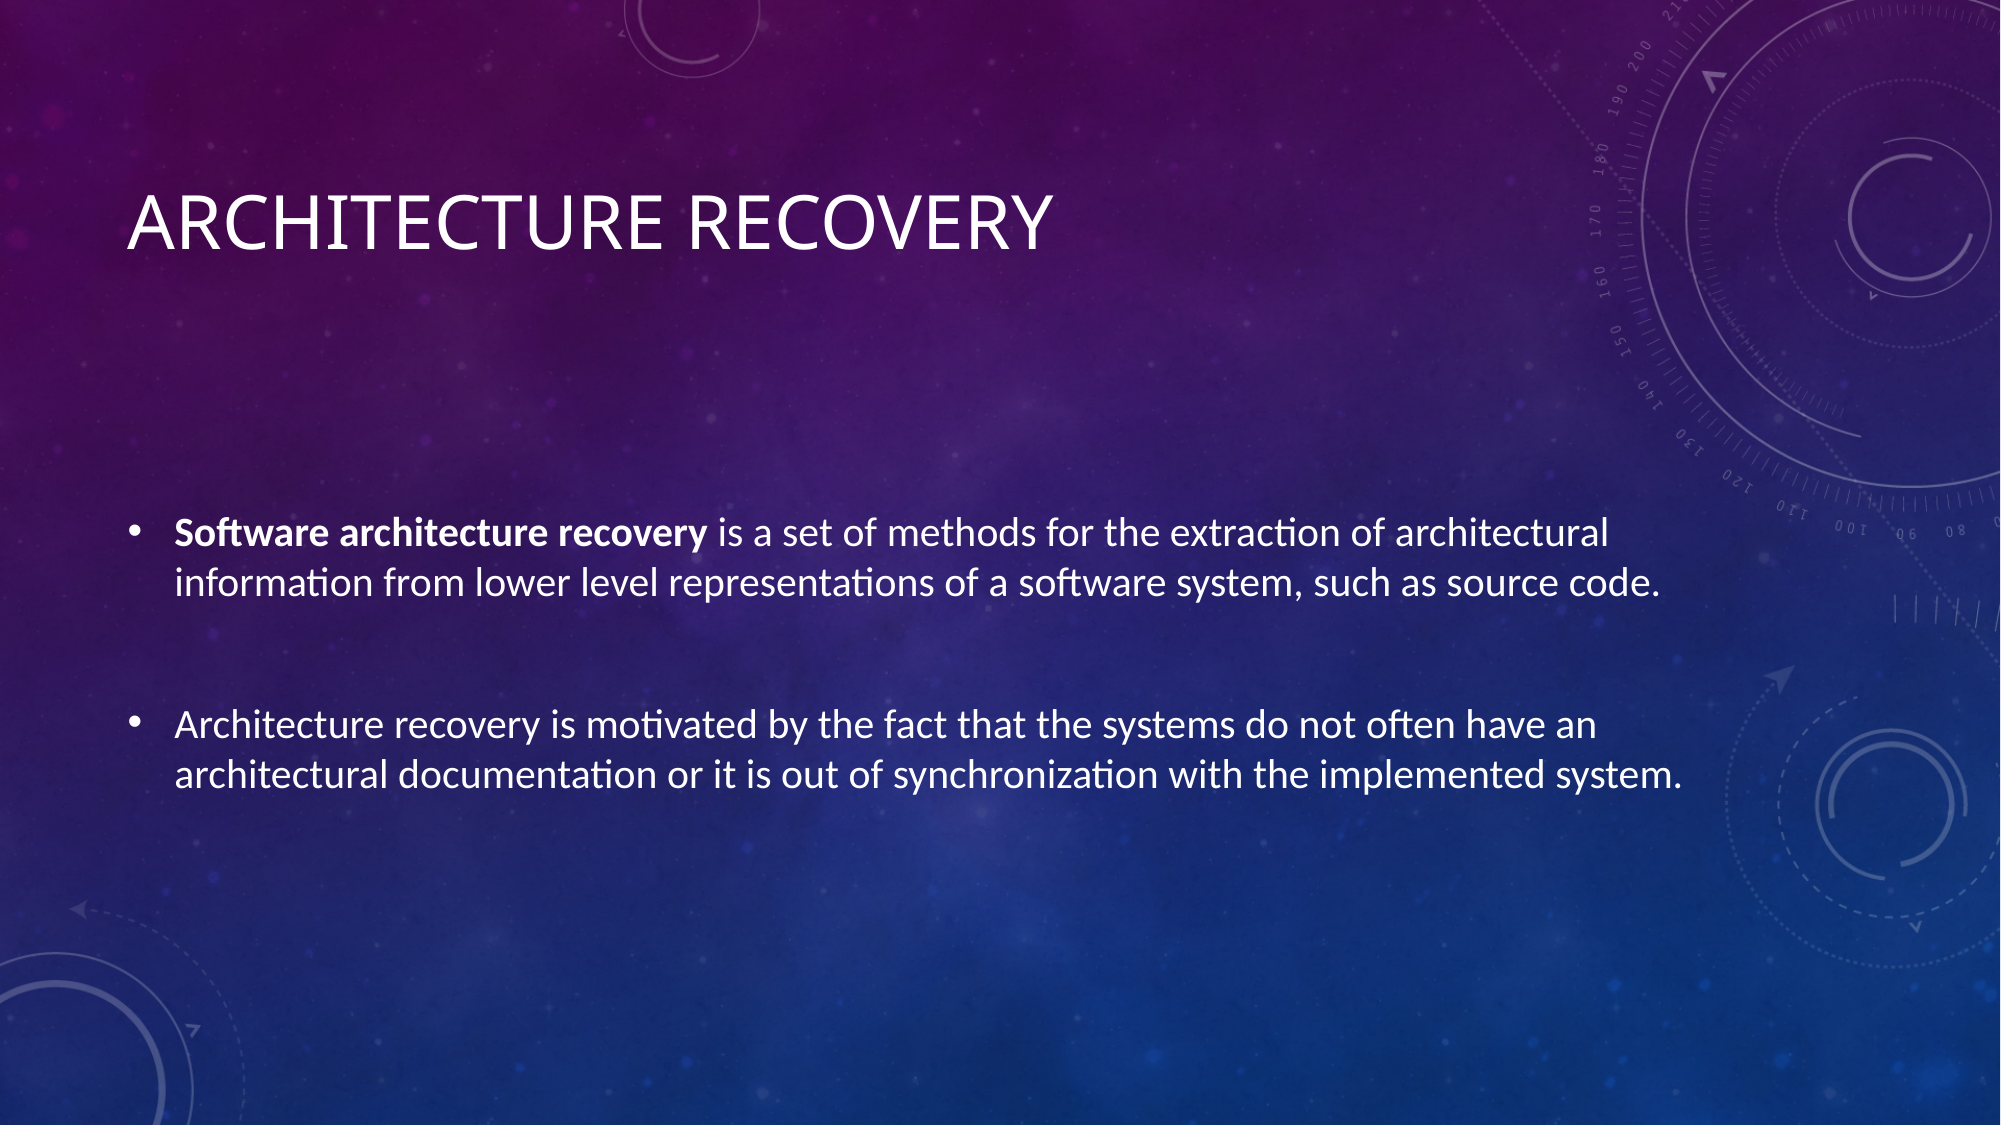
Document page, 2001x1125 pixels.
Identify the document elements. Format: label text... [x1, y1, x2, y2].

picture [0, 0, 2001, 1125]
title Architecture recovery [112, 99, 1775, 339]
list Software architecture recovery is a set of methods for the extraction of architectural information from lower level representations of a software system, such as source code. Architecture recovery is motivated by the fact that the systems do not often have an architectural documentation or it is out of synchronization with the implemented system. [112, 351, 1775, 950]
